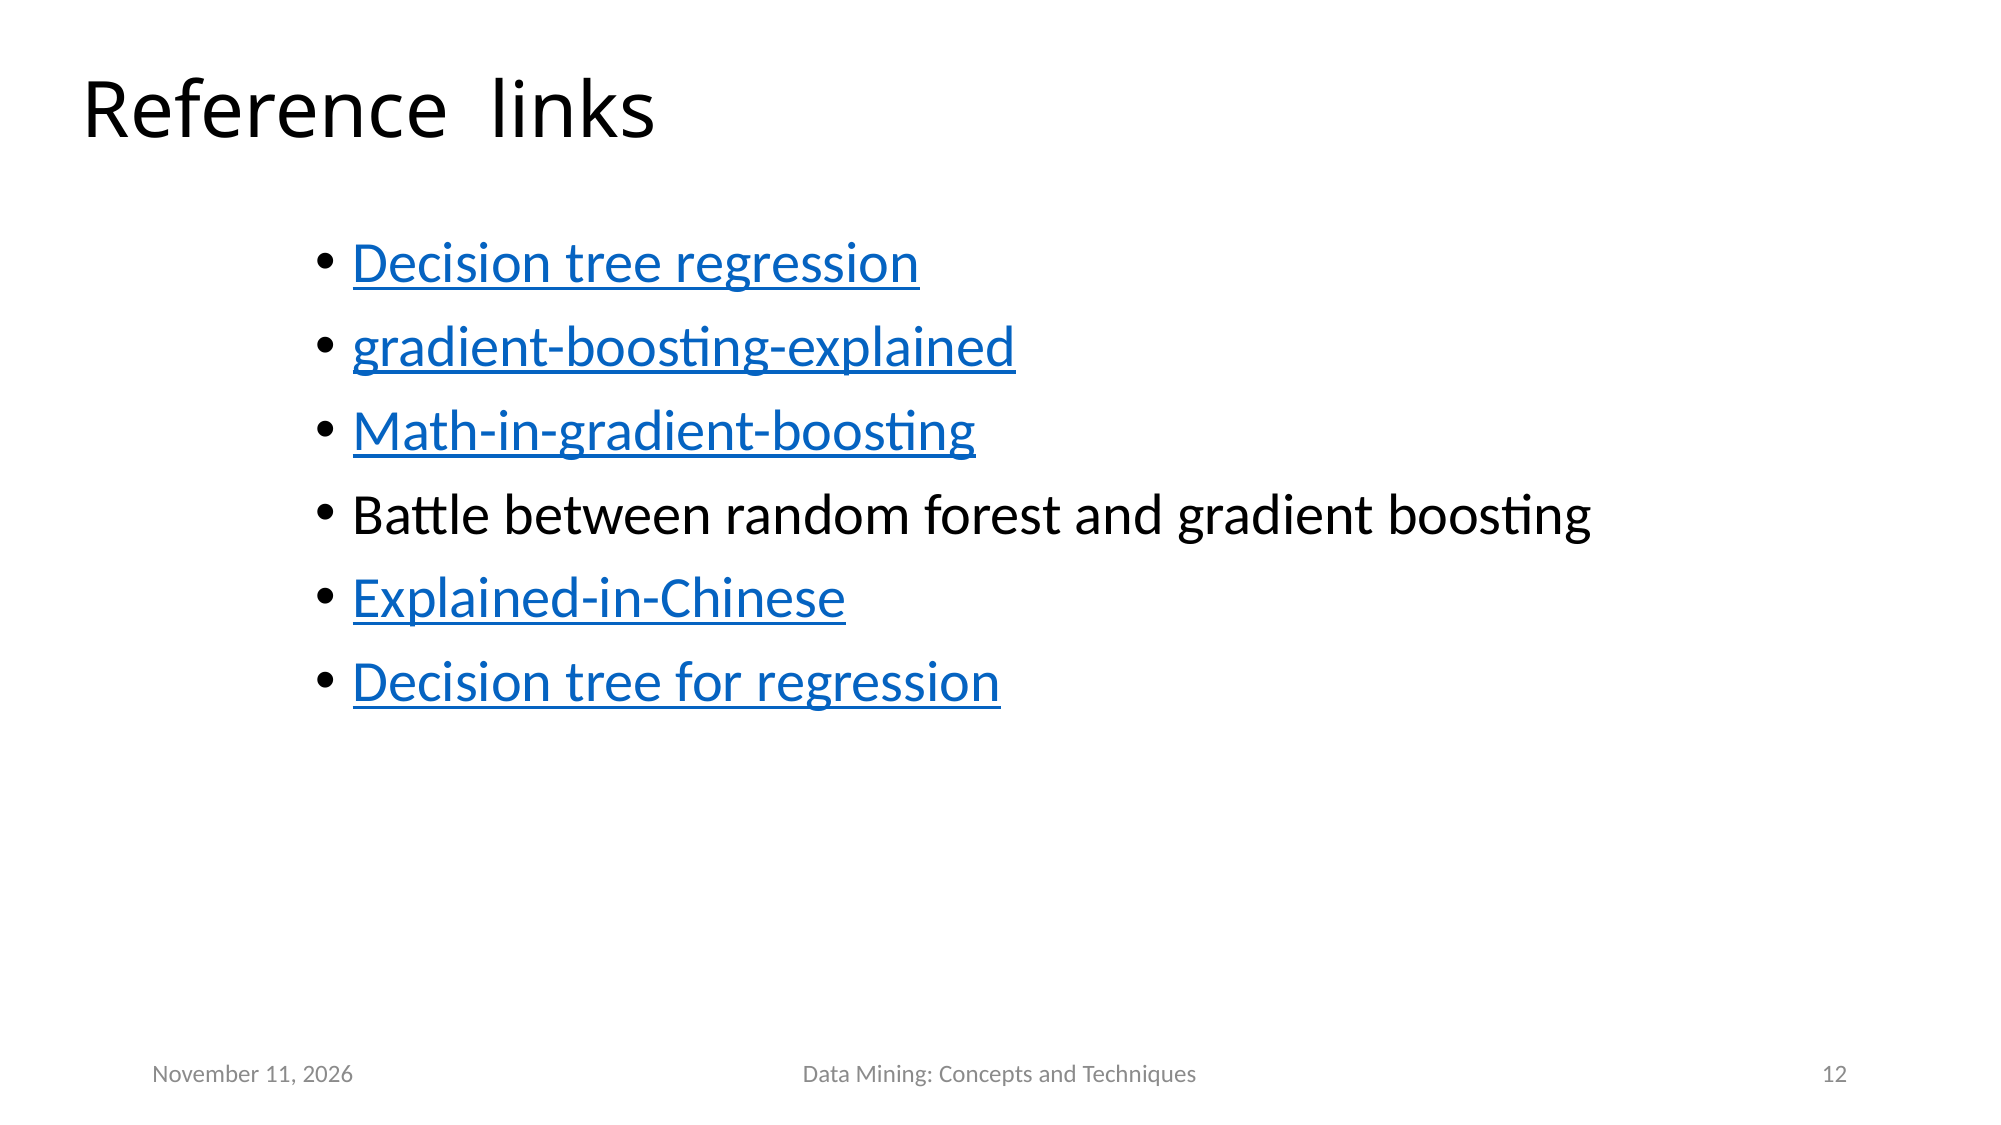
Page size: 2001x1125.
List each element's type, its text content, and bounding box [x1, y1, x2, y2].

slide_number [137, 1042, 588, 1103]
title Reference links [66, 62, 1905, 163]
slide_number 12 [1412, 1042, 1863, 1103]
footer Data Mining: Concepts and Techniques [662, 1042, 1338, 1103]
list Decision tree regression gradient-boosting-explained Math-in-gradient-boosting Battle between random forest and gradient boosting Explained-in-Chinese Decision tree for regression [300, 224, 1613, 1063]
